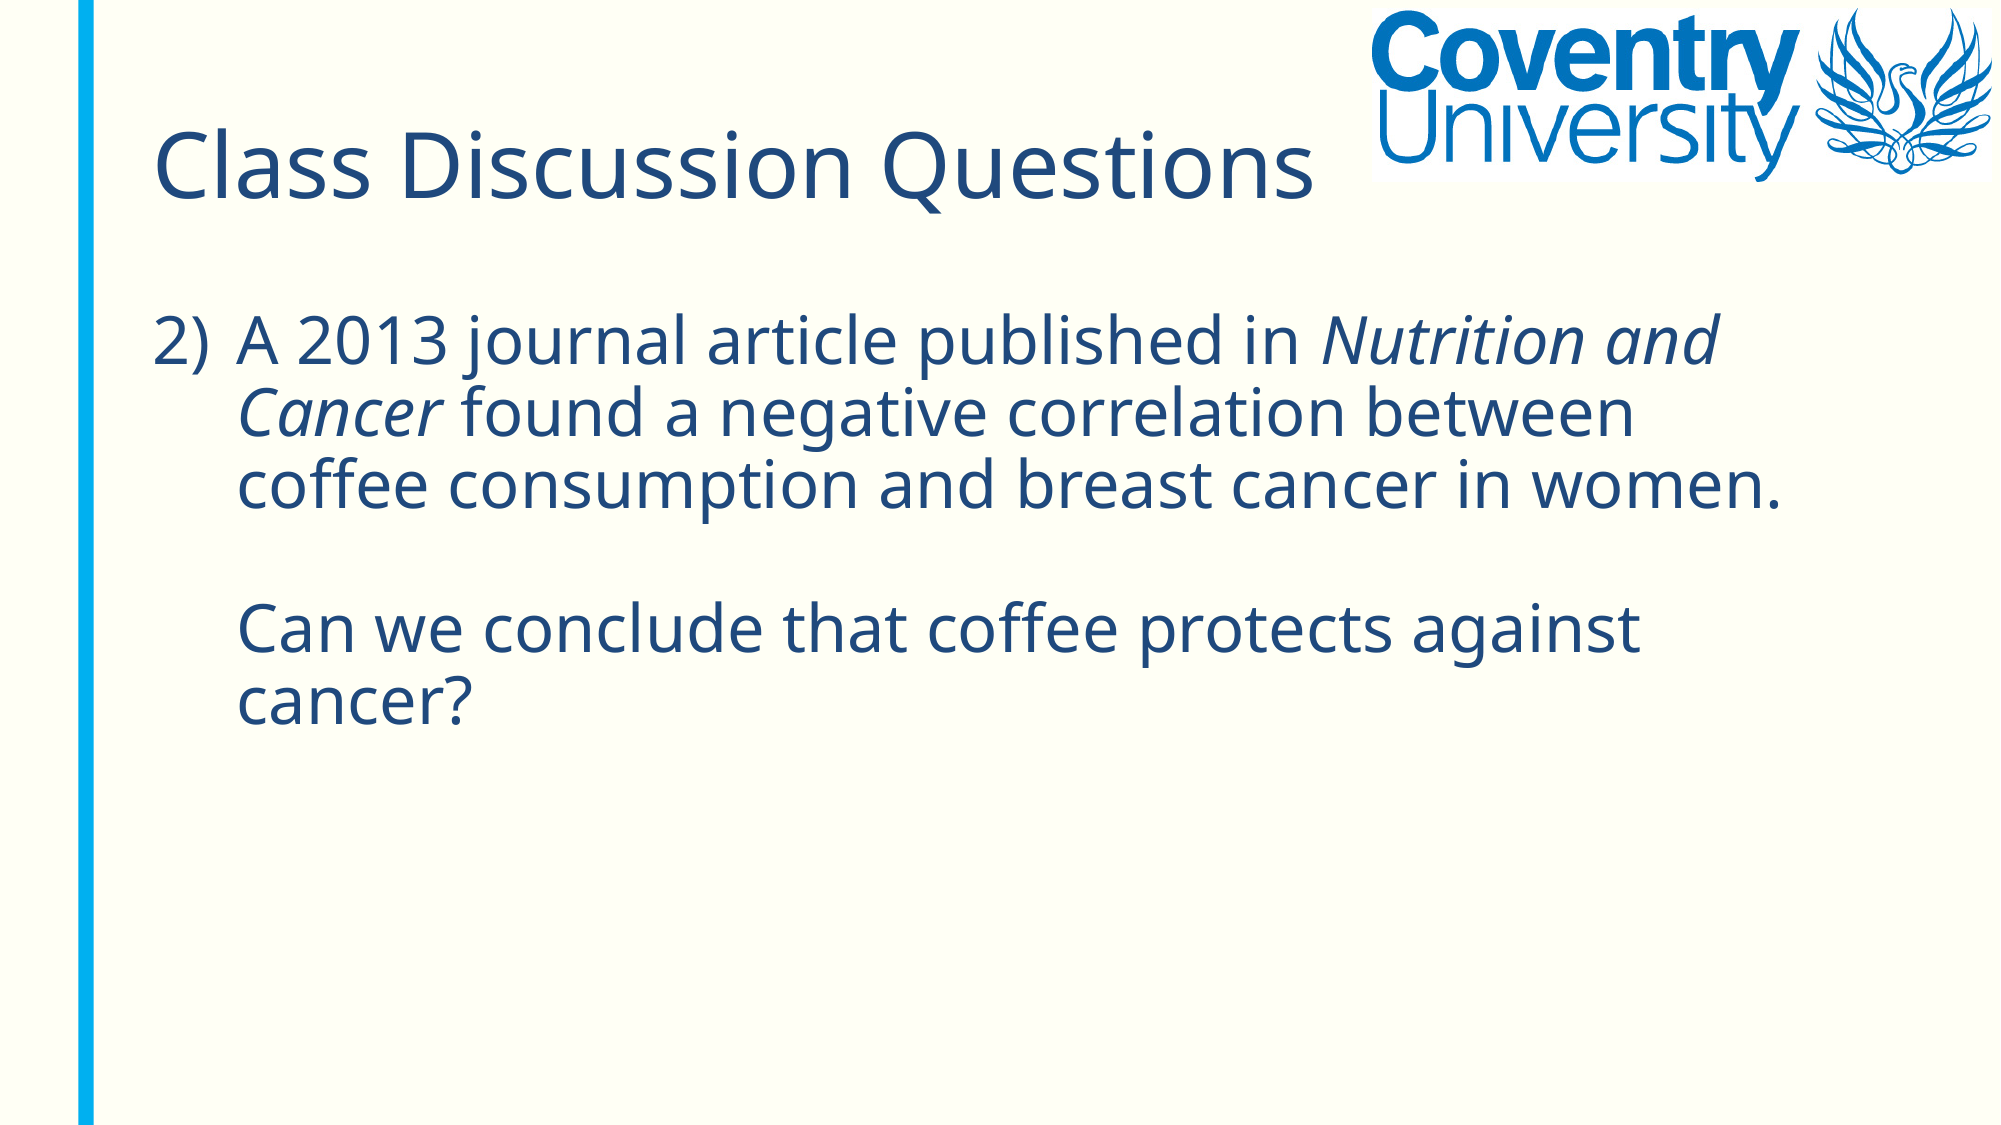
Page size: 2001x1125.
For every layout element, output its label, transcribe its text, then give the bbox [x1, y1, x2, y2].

picture [1372, 8, 1992, 182]
list A 2013 journal article published in Nutrition and Cancer found a negative correlation between coffee consumption and breast cancer in women. Can we conclude that coffee protects against cancer? [137, 299, 1863, 1014]
title Class Discussion Questions [137, 59, 1863, 278]
